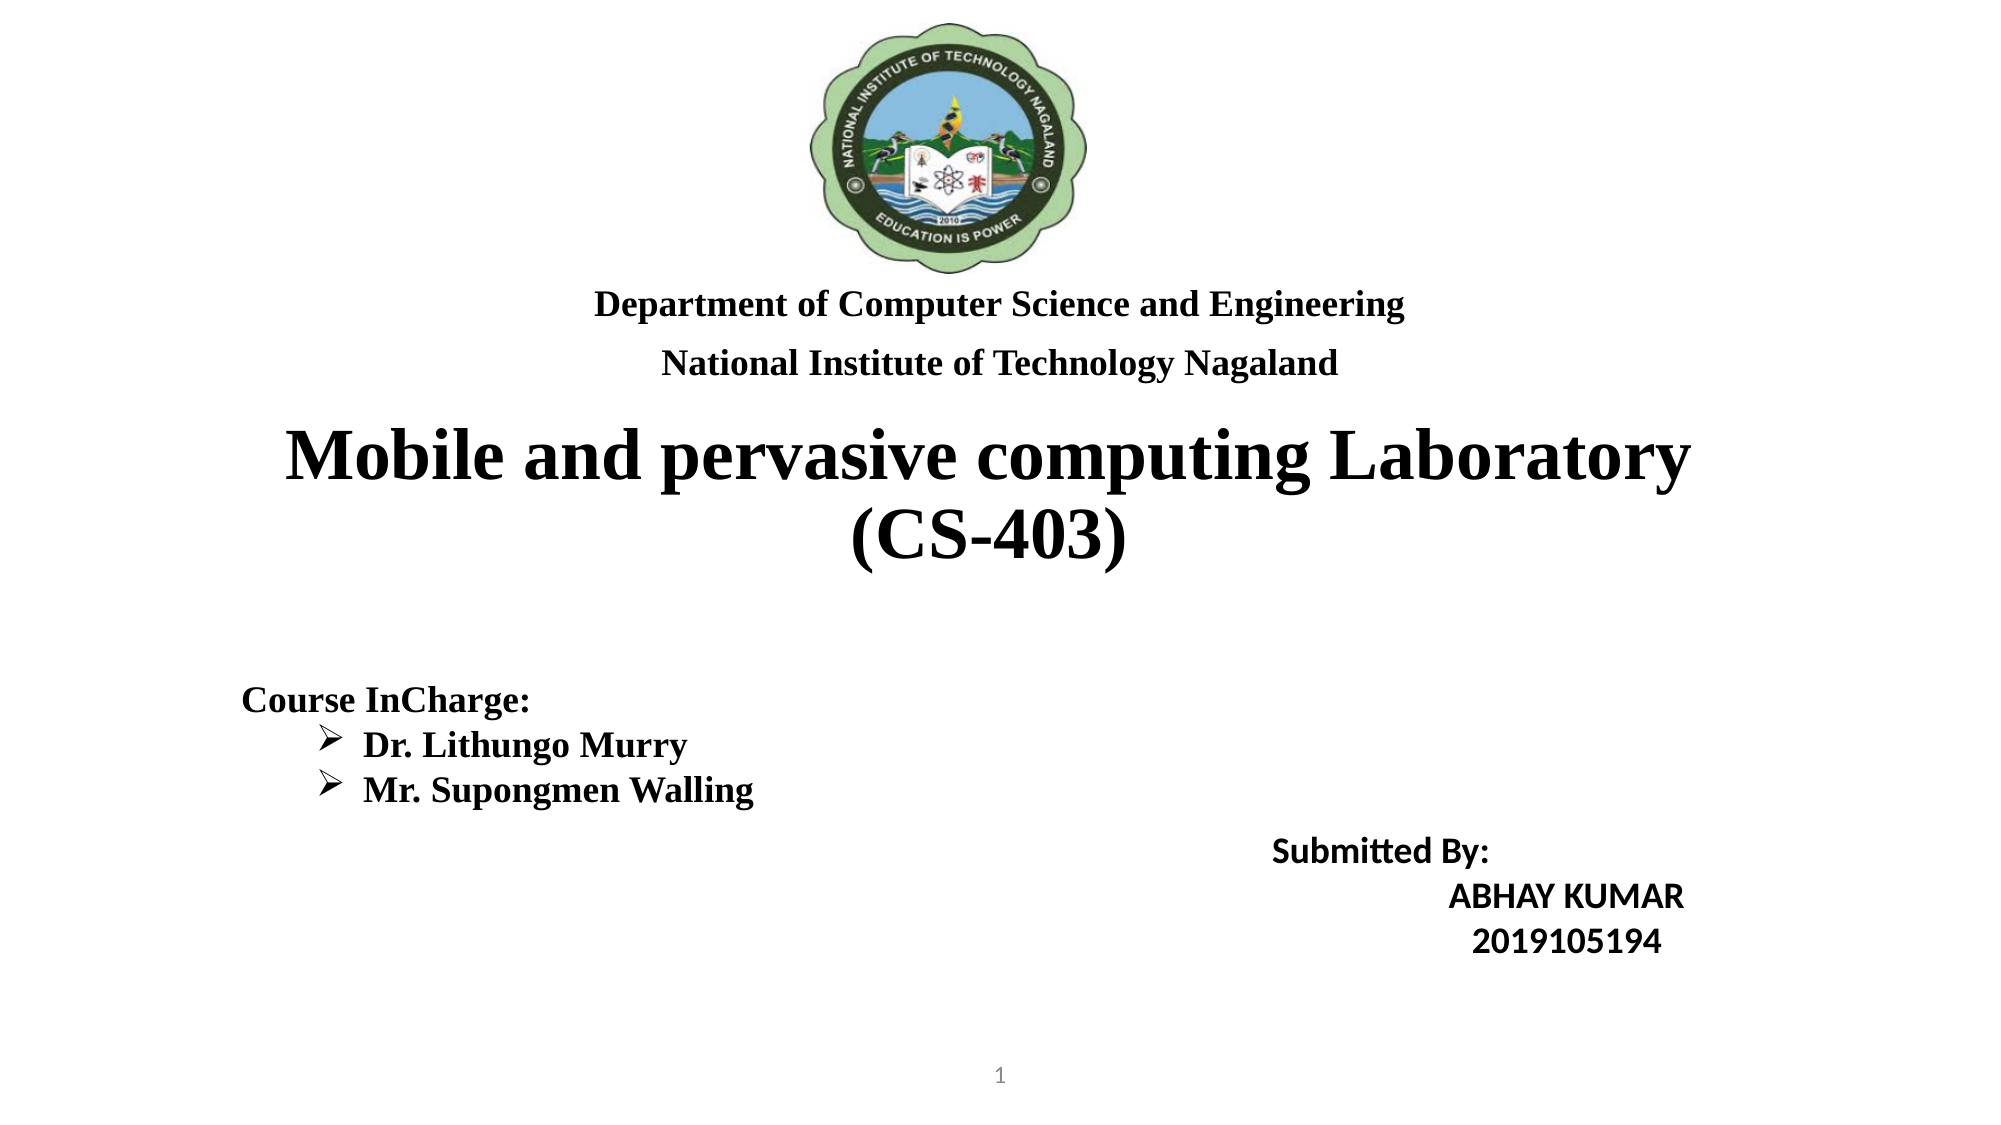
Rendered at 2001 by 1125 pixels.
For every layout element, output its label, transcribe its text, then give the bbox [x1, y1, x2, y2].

title Mobile and pervasive computing Laboratory (CS-403) [239, 407, 1740, 631]
slide_number 1 [0, 1043, 2000, 1103]
text_box Course InCharge: Dr. Lithungo Murry Mr. Supongmen Walling [226, 667, 928, 818]
text_box Submitted By: ABHAY KUMAR 2019105194 [1257, 819, 1877, 969]
subtitle Department of Computer Science and Engineering National Institute of Technology Nagaland [249, 276, 1750, 392]
picture [783, 15, 1097, 277]
